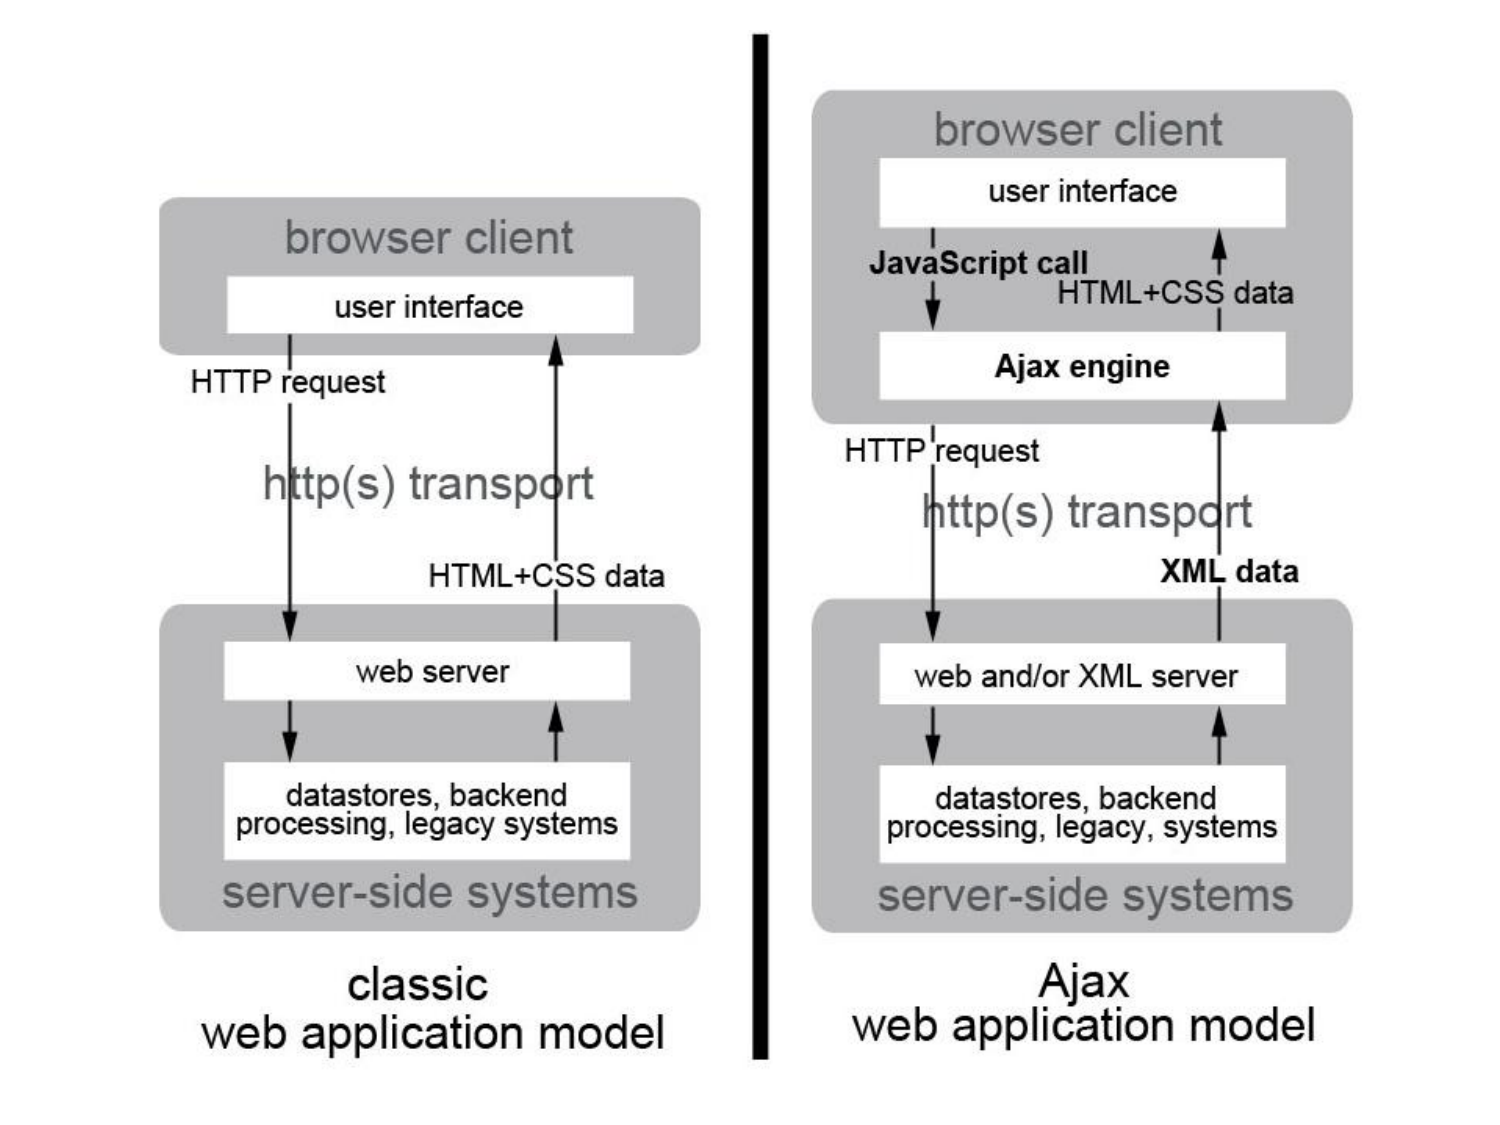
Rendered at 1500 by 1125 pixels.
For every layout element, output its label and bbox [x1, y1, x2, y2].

picture [147, 30, 1372, 1074]
